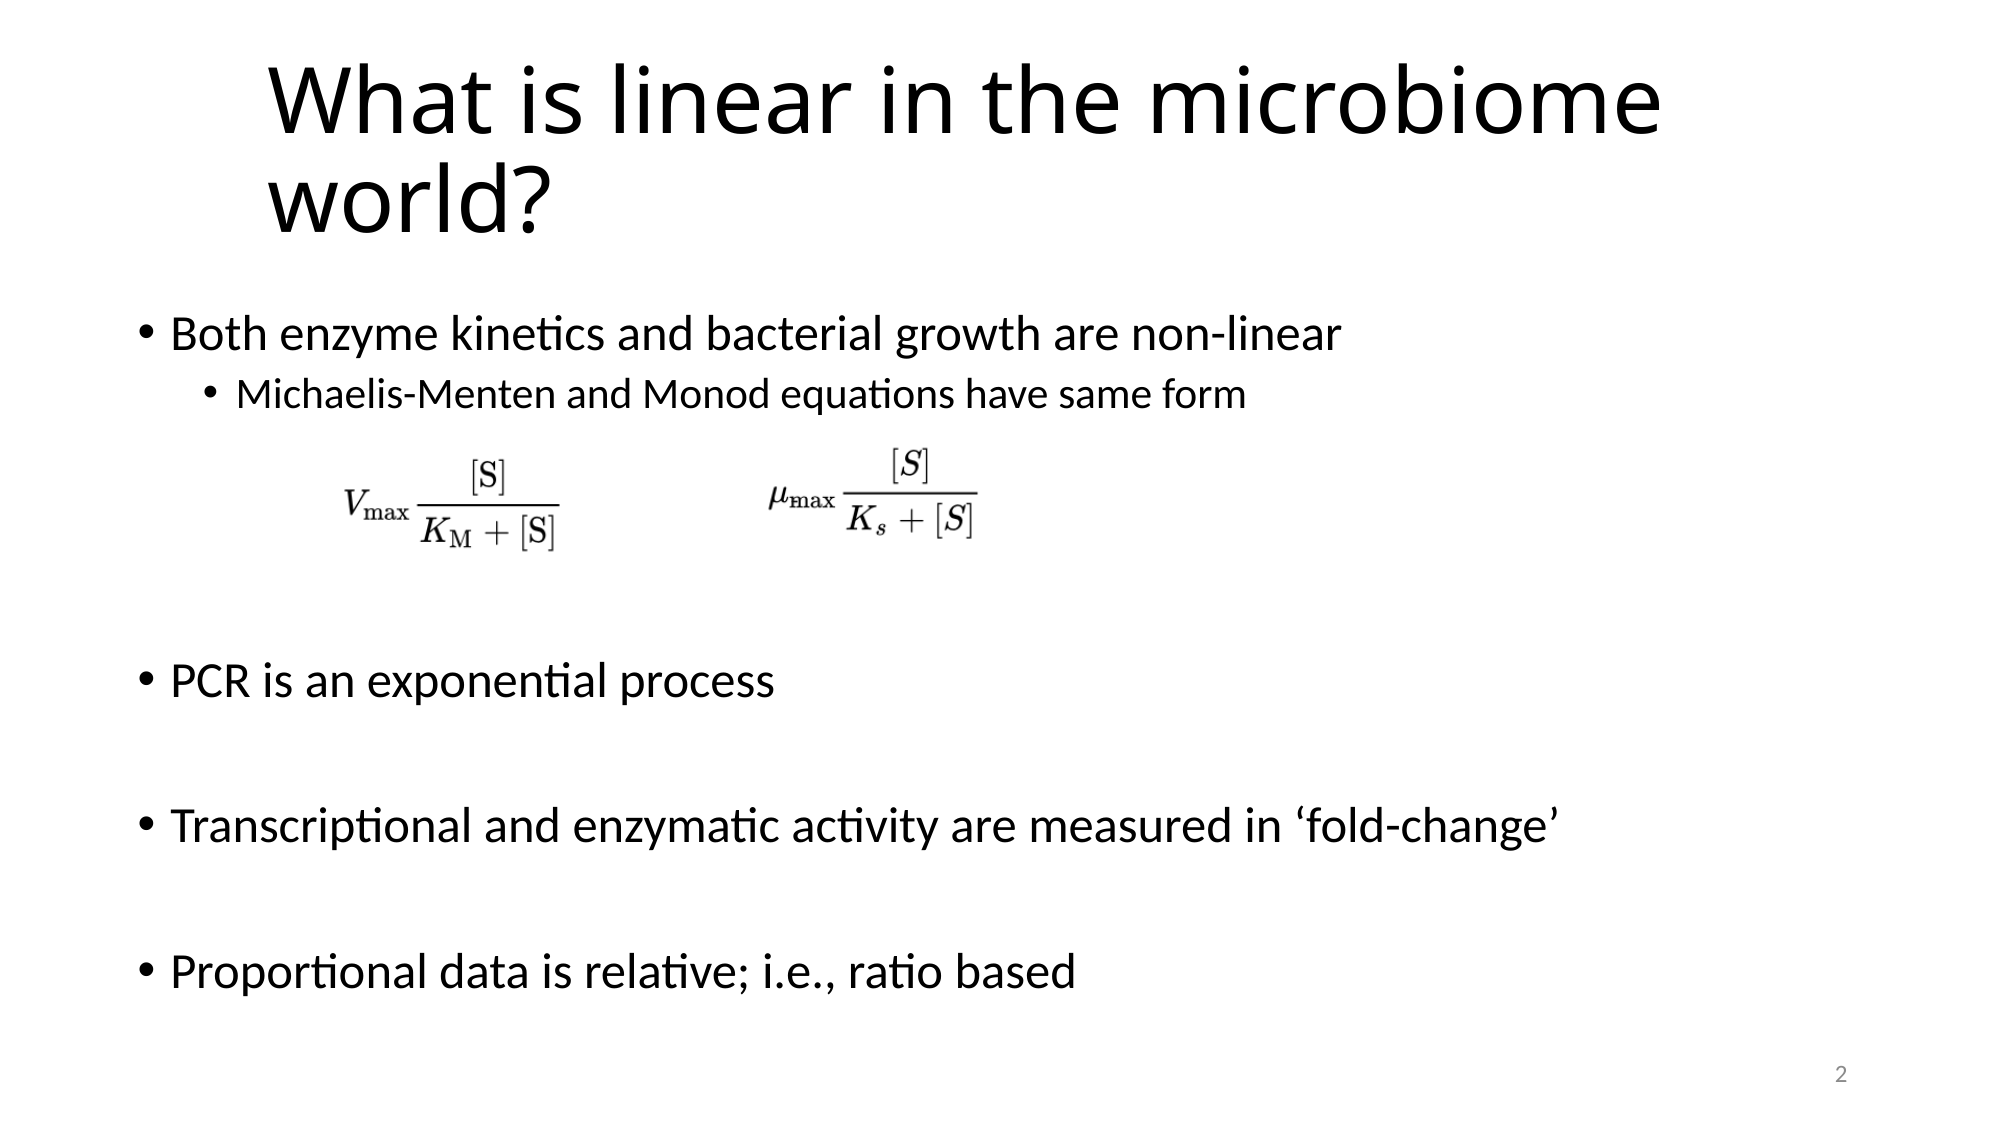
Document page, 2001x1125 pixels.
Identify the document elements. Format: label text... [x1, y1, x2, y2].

picture [760, 433, 1000, 563]
picture [335, 441, 584, 563]
slide_number 2 [1412, 1042, 1863, 1103]
title What is linear in the microbiome world? [252, 29, 1818, 279]
list Both enzyme kinetics and bacterial growth are non-linear Michaelis-Menten and Monod equations have same form PCR is an exponential process Transcriptional and enzymatic activity are measured in ‘fold-change’ Proportional data is relative; i.e., ratio based [122, 299, 1863, 1014]
